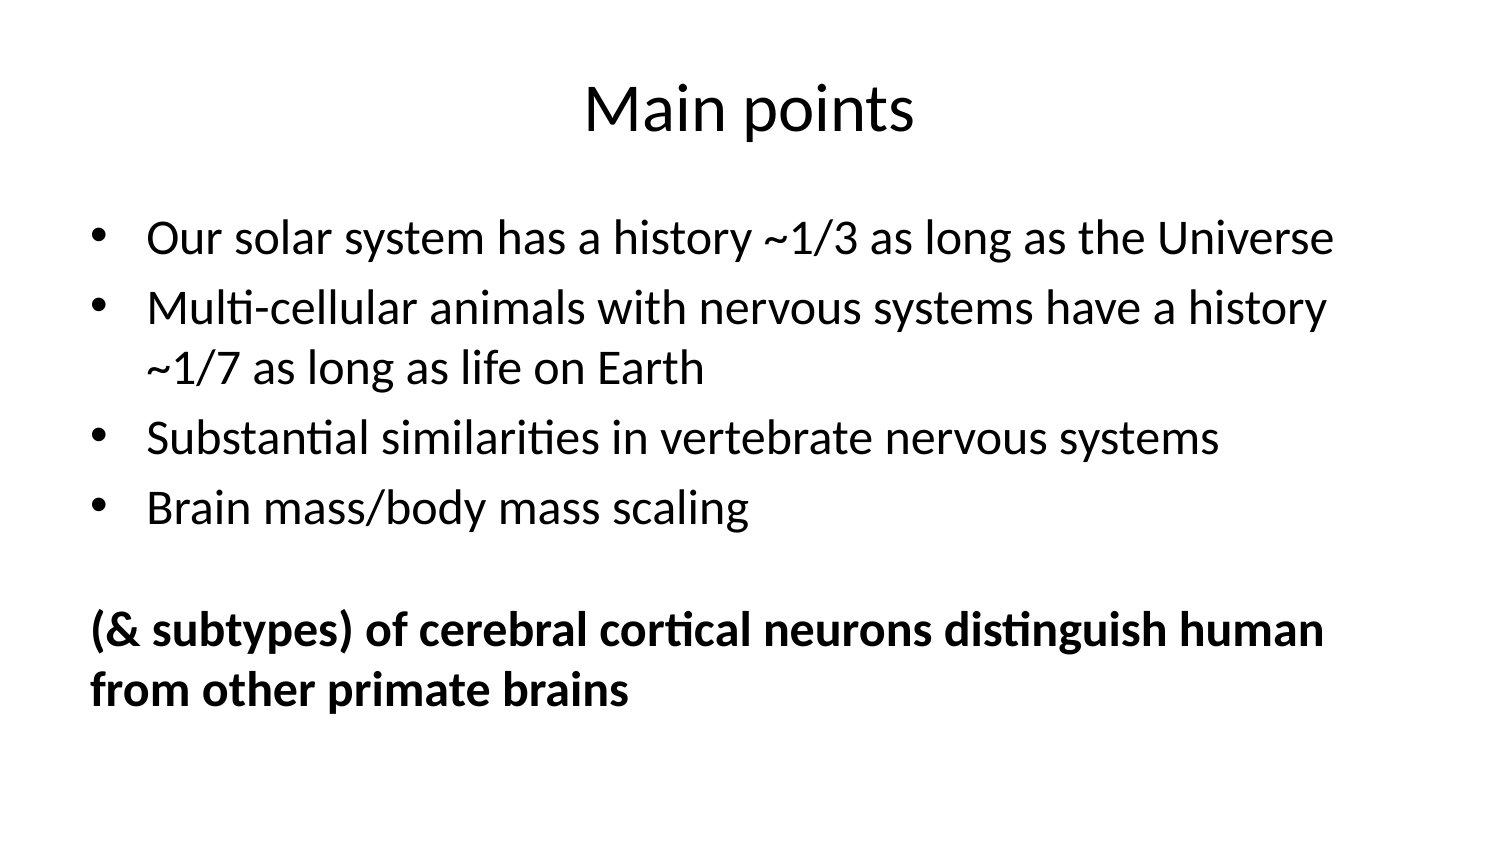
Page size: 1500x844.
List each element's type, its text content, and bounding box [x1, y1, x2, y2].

list Our solar system has a history ~1/3 as long as the Universe Multi-cellular animals with nervous systems have a history ~1/7 as long as life on Earth Substantial similarities in vertebrate nervous systems Brain mass/body mass scaling (& subtypes) of cerebral cortical neurons distinguish human from other primate brains [75, 196, 1425, 754]
title Main points [75, 33, 1425, 175]
